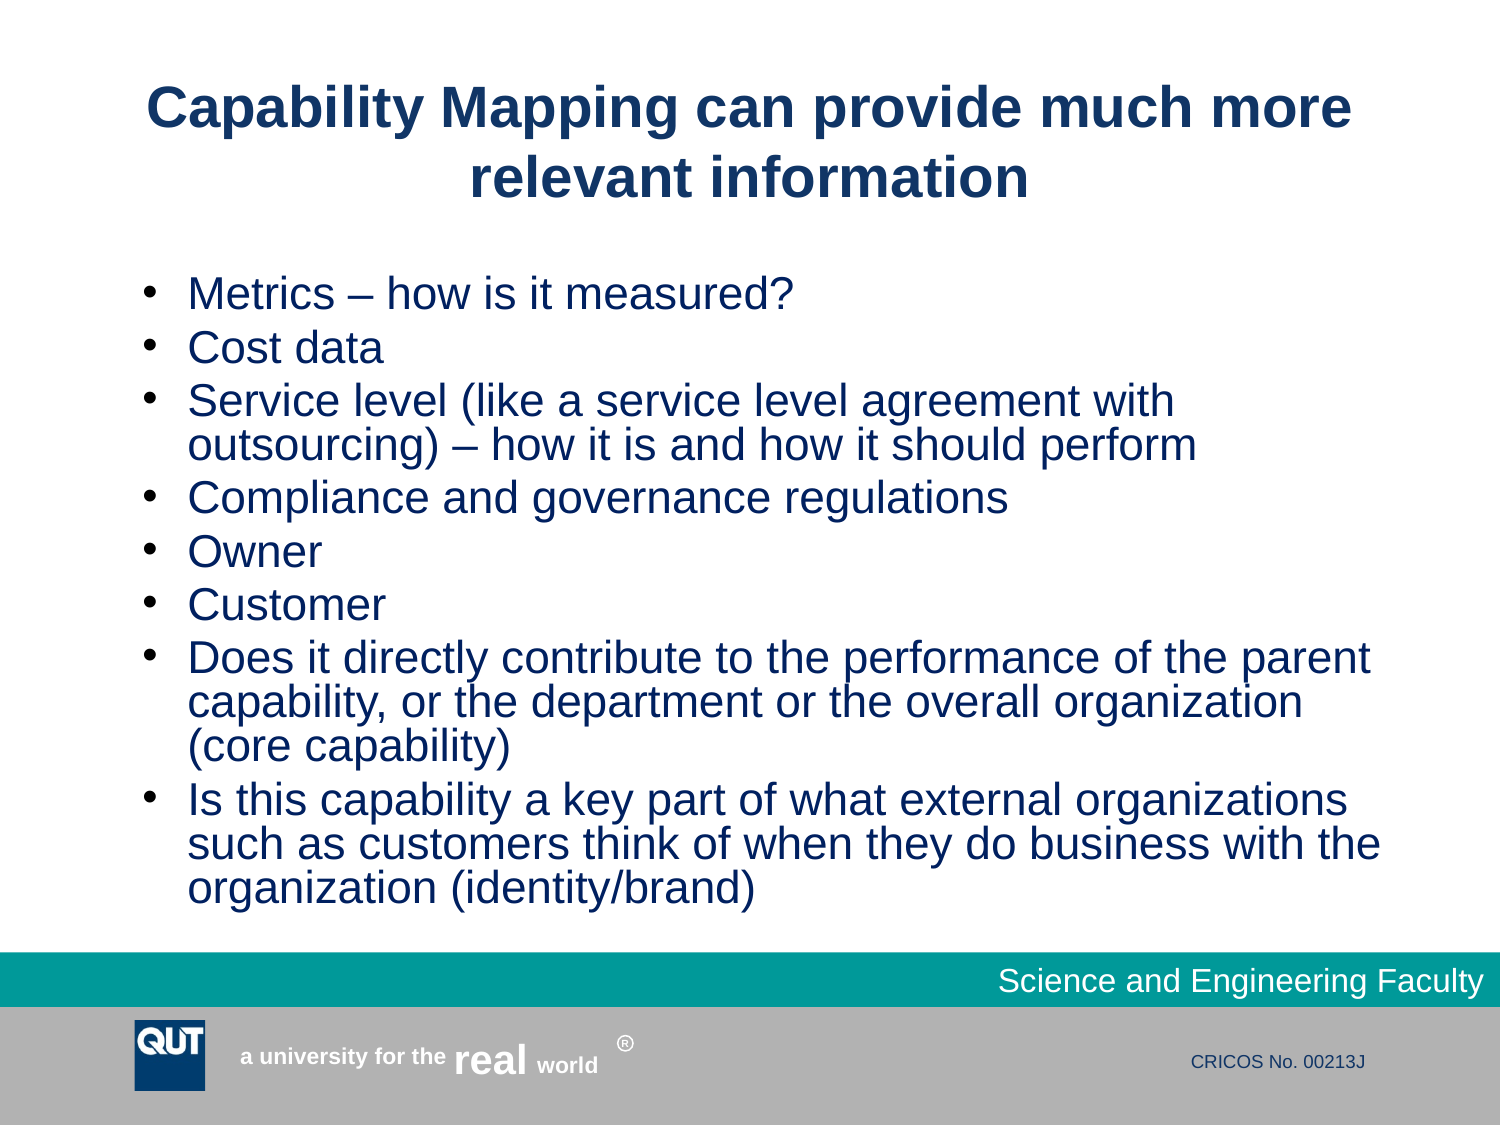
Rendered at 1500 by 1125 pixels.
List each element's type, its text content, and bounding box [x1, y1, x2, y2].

list Metrics – how is it measured? Cost data Service level (like a service level agreement with outsourcing) – how it is and how it should perform Compliance and governance regulations Owner Customer Does it directly contribute to the performance of the parent capability, or the department or the overall organization (core capability) Is this capability a key part of what external organizations such as customers think of when they do business with the organization (identity/brand) [74, 266, 1426, 922]
title Capability Mapping can provide much more relevant information [74, 44, 1426, 233]
picture [134, 1020, 206, 1091]
